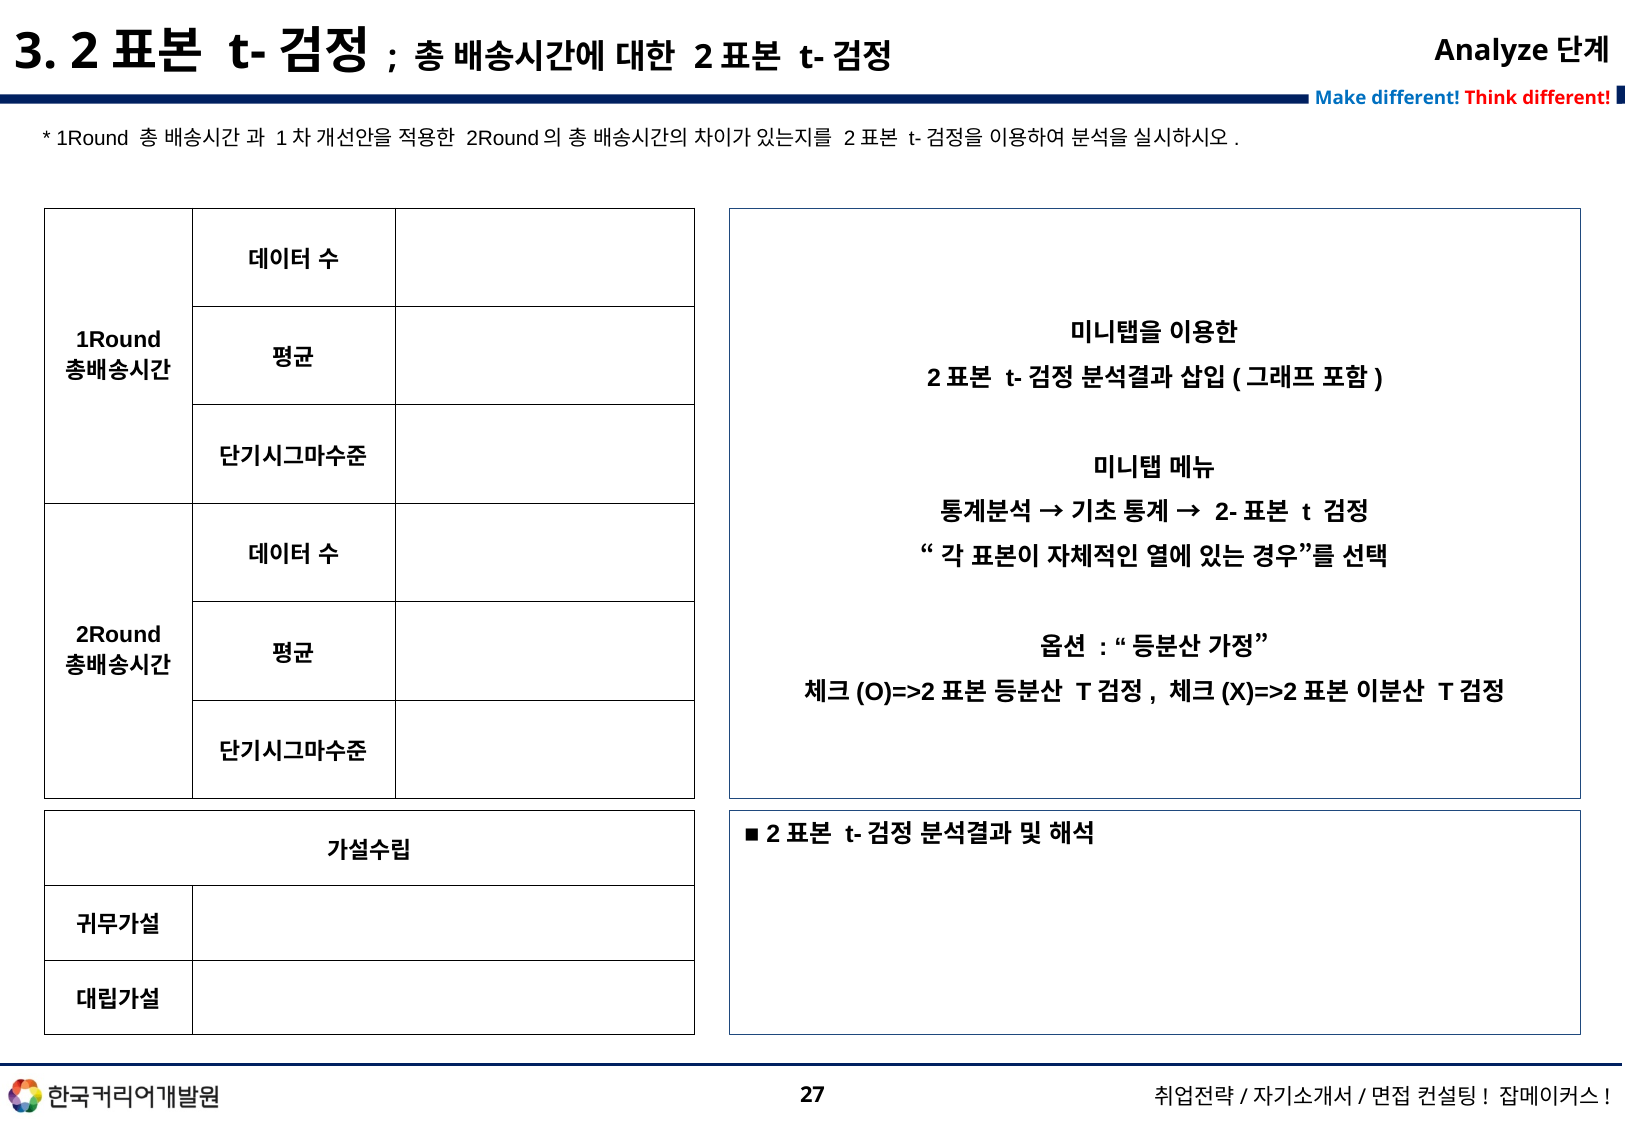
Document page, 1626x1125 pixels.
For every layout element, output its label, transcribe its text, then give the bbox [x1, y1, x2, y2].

table_cell 귀무가설 [45, 886, 192, 960]
table_header 가설수립 [45, 811, 694, 885]
table_cell [193, 886, 694, 960]
table_cell 평균 [193, 307, 395, 404]
table_cell 평균 [193, 602, 395, 700]
text_box 3. 2표본 t-검정 ; 총 배송시간에 대한 2표본 t-검정 [0, 6, 1442, 91]
table_cell 단기시그마수준 [193, 405, 395, 503]
table_cell [396, 504, 694, 601]
table_cell [396, 602, 694, 700]
text_box 미니탭을 이용한 2표본 t-검정 분석결과 삽입(그래프 포함) 미니탭 메뉴 통계분석 → 기초 통계 → 2-표본 t 검정 “각 표본이 자체적인 열에 있는 경우”를 선택 옵션 : “등분산 가정” 체크(O)=>2표본 등분산 T검정, 체크(X)=>2표본 이분산 T검정 [729, 207, 1581, 800]
text_box * 1Round 총 배송시간 과 1차 개선안을 적용한 2Round의 총 배송시간의 차이가 있는지를 2표본 t-검정을 이용하여 분석을 실시하시오. [32, 119, 1510, 155]
table_cell 대립가설 [45, 961, 192, 1034]
text_box ■ 2표본 t-검정 분석결과 및 해석 [729, 810, 1581, 1036]
table_header 데이터 수 [193, 209, 395, 306]
table_cell [193, 961, 694, 1034]
table_header 1Round 총배송시간 [45, 209, 192, 503]
table_cell [396, 307, 694, 404]
table_cell [396, 405, 694, 503]
table_cell [396, 701, 694, 798]
table_cell 단기시그마수준 [193, 701, 395, 798]
table_header [396, 209, 694, 306]
table_cell 2Round 총배송시간 [45, 504, 192, 798]
text_box Analyze단계 [1442, 6, 1625, 91]
picture [0, 1073, 225, 1119]
table_cell 데이터 수 [193, 504, 395, 601]
